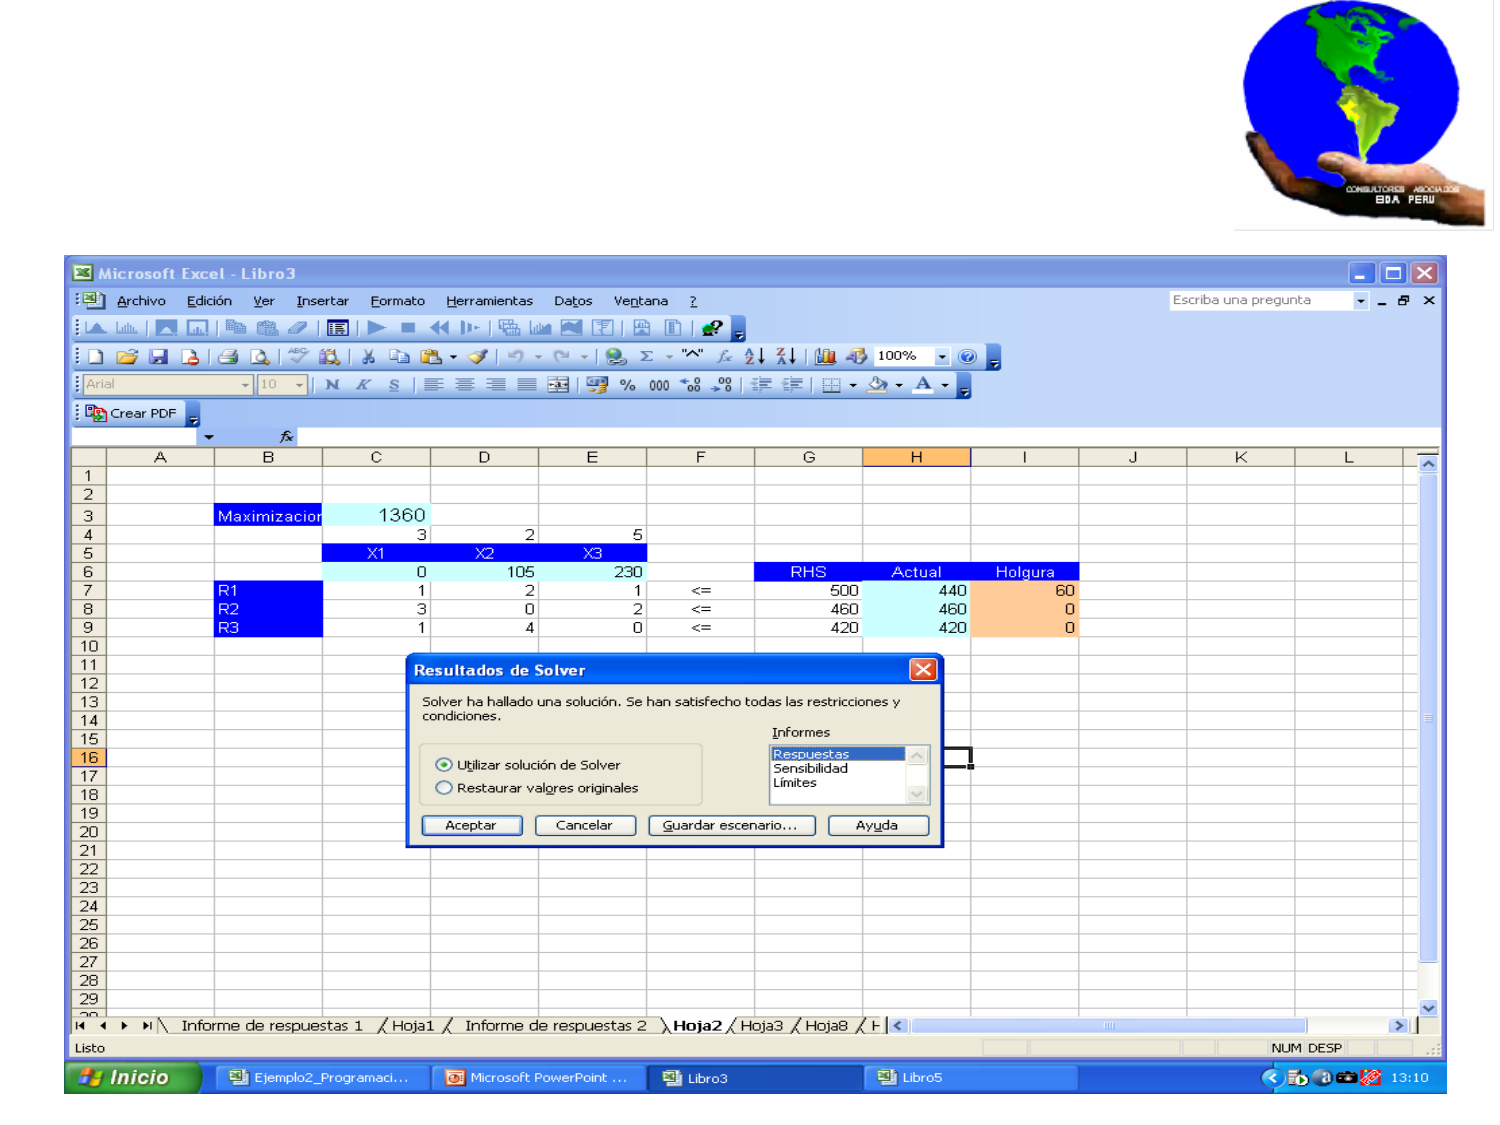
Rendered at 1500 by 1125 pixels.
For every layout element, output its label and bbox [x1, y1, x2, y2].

picture [64, 255, 1447, 1094]
picture [1234, 0, 1500, 232]
